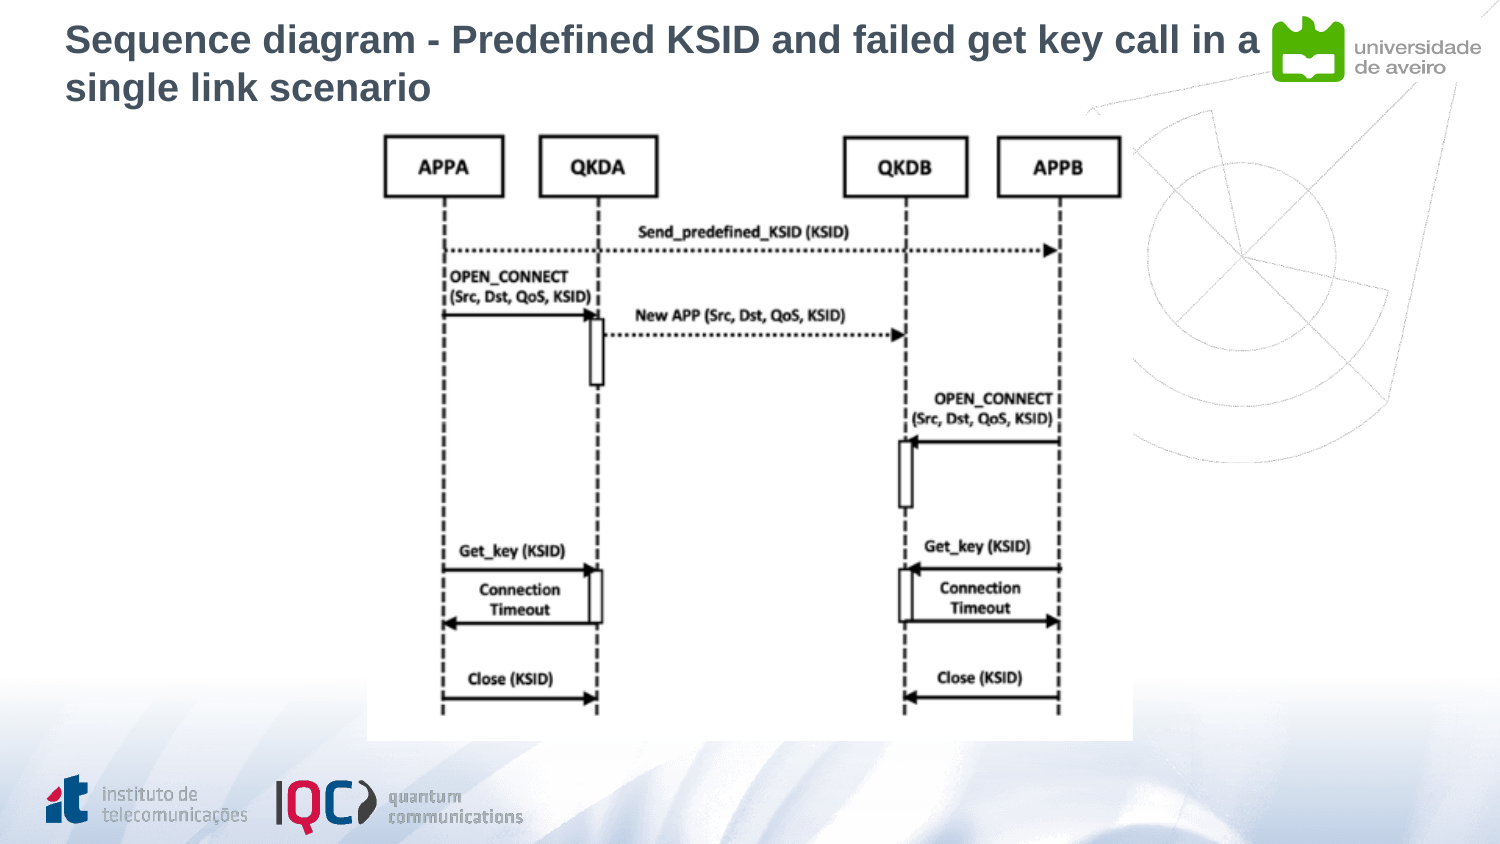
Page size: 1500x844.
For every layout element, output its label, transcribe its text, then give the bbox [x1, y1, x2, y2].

picture [0, 0, 1500, 844]
title Sequence diagram - Predefined KSID and failed get key call in a single link scenario [53, 17, 1414, 106]
